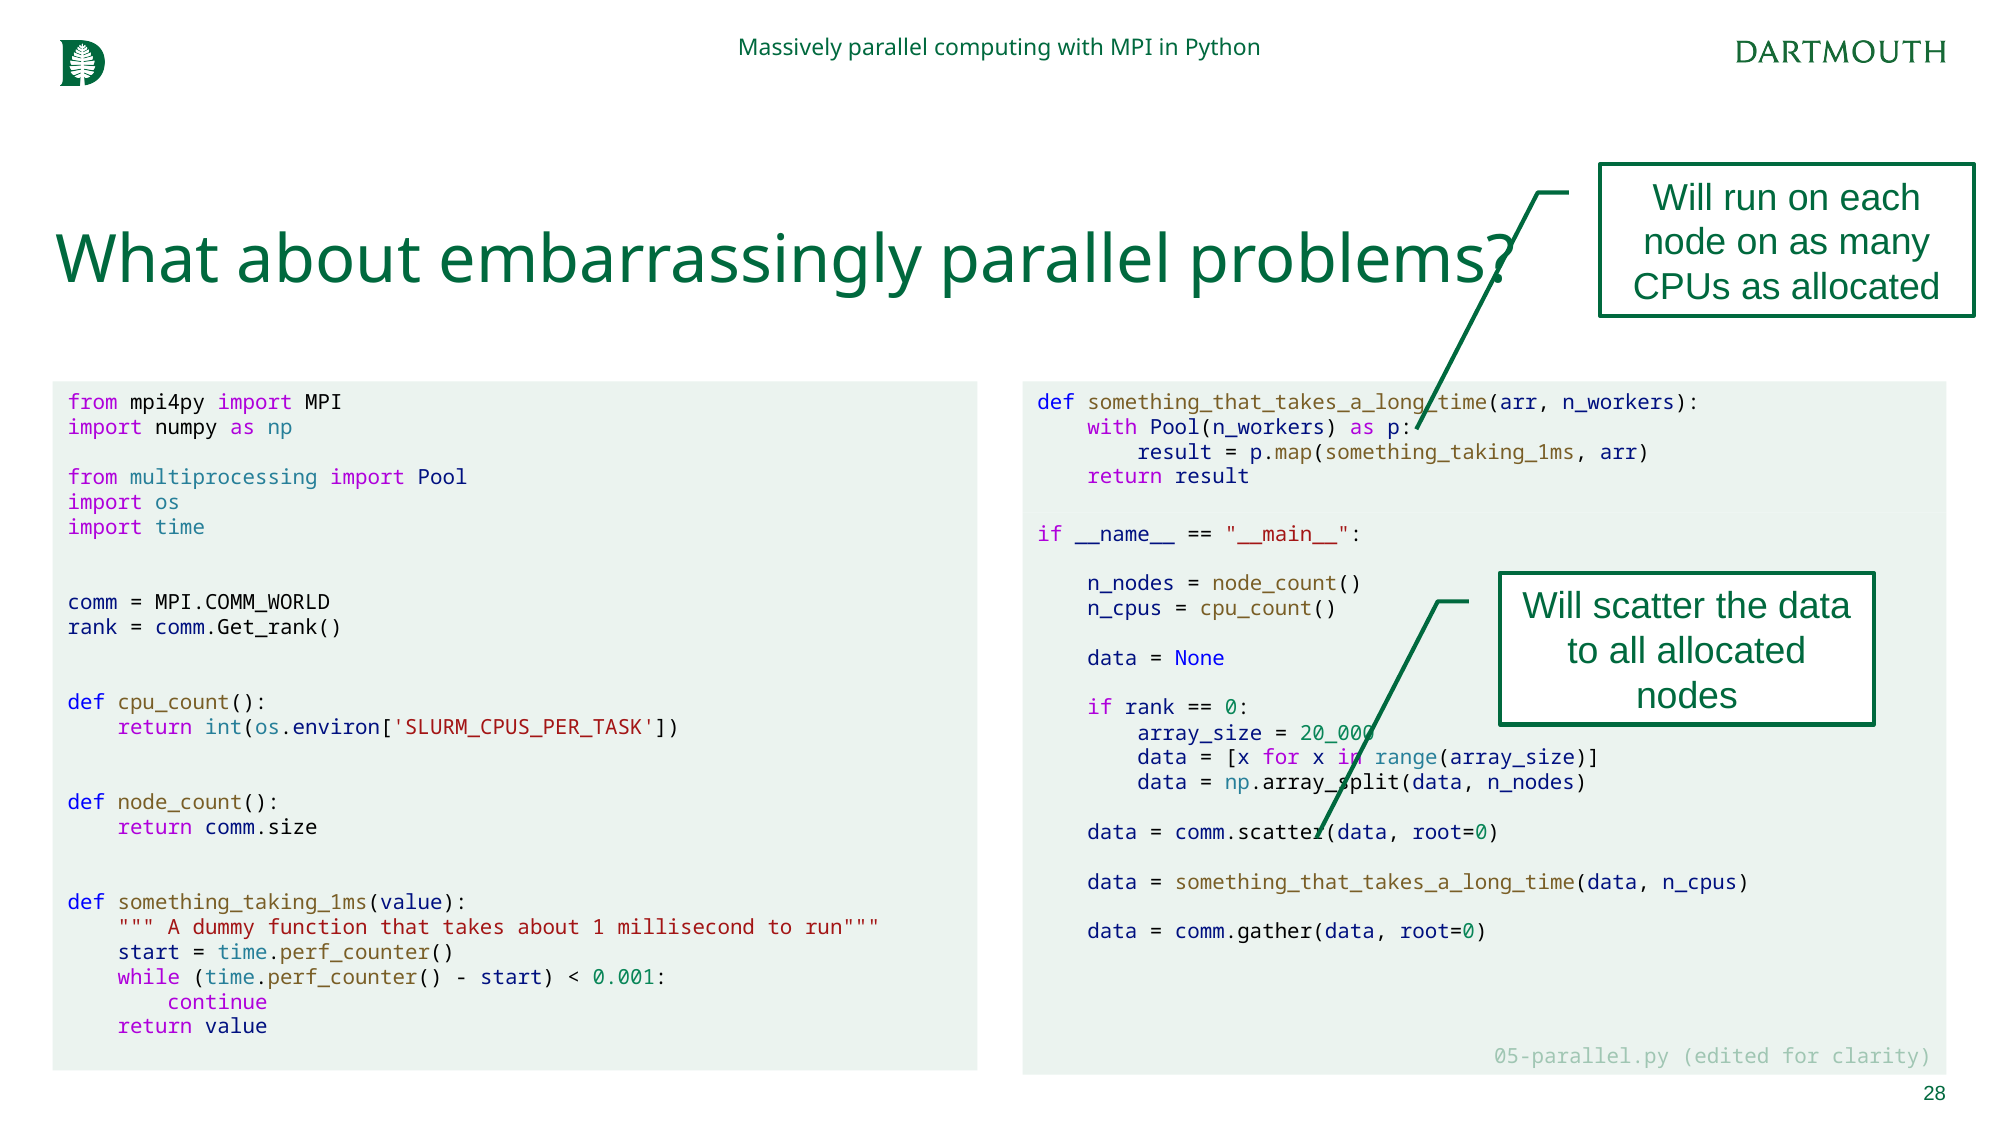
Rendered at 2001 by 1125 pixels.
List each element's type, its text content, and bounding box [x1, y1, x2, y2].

slide_number 28 [1860, 1075, 1947, 1111]
picture [1735, 39, 1947, 64]
text_box from mpi4py import MPI import numpy as np from multiprocessing import Pool import os import time comm = MPI.COMM_WORLD rank = comm.Get_rank() def cpu_count(): return int(os.environ['SLURM_CPUS_PER_TASK']) def node_count(): return comm.size def something_taking_1ms(value): """ A dummy function that takes about 1 millisecond to run""" start = time.perf_counter() while (time.perf_counter() - start) < 0.001: continue return value [52, 381, 978, 1071]
text_box Will scatter the data to all allocated nodes [1314, 599, 1469, 840]
picture [60, 40, 105, 86]
title What about embarrassingly parallel problems? [55, 228, 1516, 380]
text_box if __name__ == "__main__": n_nodes = node_count() n_cpus = cpu_count() data = None if rank == 0: array_size = 20_000 data = [x for x in range(array_size)] data = np.array_split(data, n_nodes) data = comm.scatter(data, root=0) data = something_that_takes_a_long_time(data, n_cpus) data = comm.gather(data, root=0) 05-parallel.py (edited for clarity) [1022, 513, 1947, 1075]
title What about embarrassingly parallel problems? [1445, 228, 1950, 380]
text_box Will scatter the data to all allocated nodes [1498, 571, 1876, 727]
footer Massively parallel computing with MPI in Python [390, 30, 1610, 66]
text_box Will run on each node on as many CPUs as allocated [1414, 190, 1569, 431]
text_box def something_that_takes_a_long_time(arr, n_workers): with Pool(n_workers) as p: result = p.map(something_taking_1ms, arr) return result [1022, 381, 1947, 513]
text_box Will run on each node on as many CPUs as allocated [1598, 162, 1976, 318]
